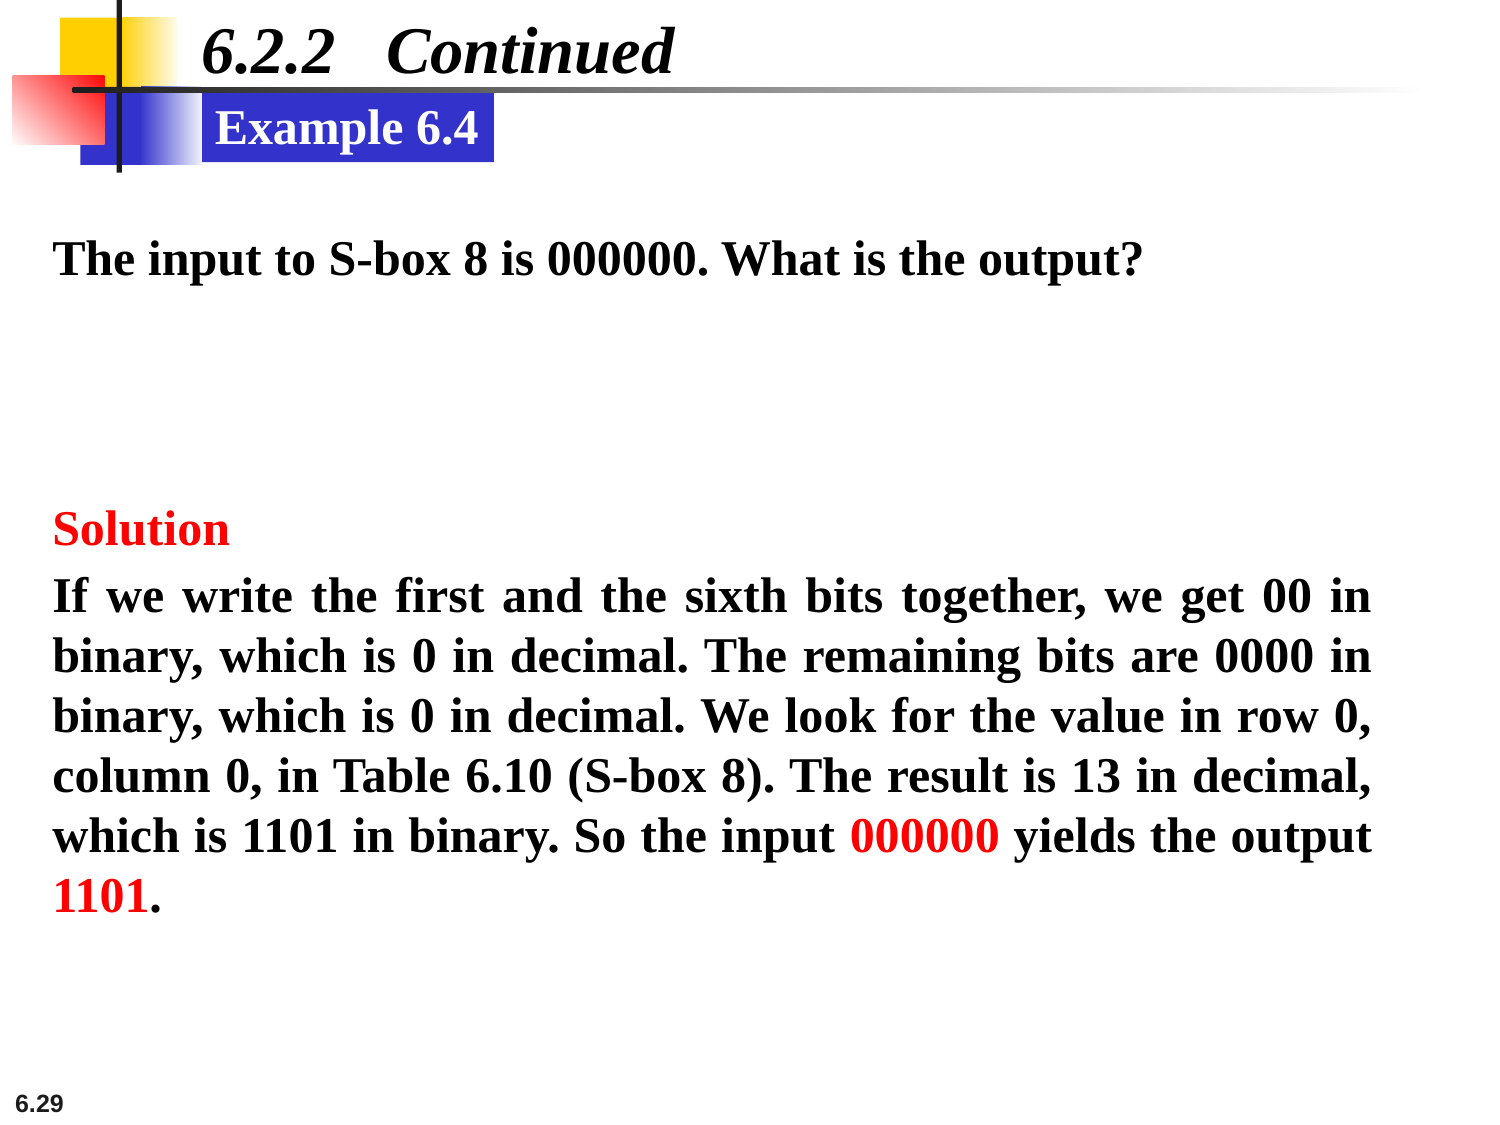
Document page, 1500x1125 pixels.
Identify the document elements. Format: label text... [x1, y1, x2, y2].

text_box [12, 75, 105, 145]
text_box [116, 0, 122, 87]
text_box [122, 17, 177, 86]
text_box Solution [37, 487, 1388, 563]
text_box [116, 93, 122, 173]
slide_number 6.29 [0, 1050, 313, 1125]
text_box [691, 87, 1423, 93]
text_box If we write the first and the sixth bits together, we get 00 in binary, which is 0 in decimal. The remaining bits are 0000 in binary, which is 0 in decimal. We look for the value in row 0, column 0, in Table 6.10 (S-box 8). The result is 13 in decimal, which is 1101 in binary. So the input 000000 yields the output 1101. [37, 563, 1388, 931]
text_box [72, 87, 187, 93]
text_box [122, 93, 141, 165]
text_box Example 6.4 [202, 95, 494, 163]
text_box [60, 17, 116, 86]
text_box The input to S-box 8 is 000000. What is the output? [37, 217, 1388, 293]
text_box [141, 93, 202, 165]
text_box [80, 93, 116, 165]
text_box 6.2.2 Continued [187, 0, 691, 95]
